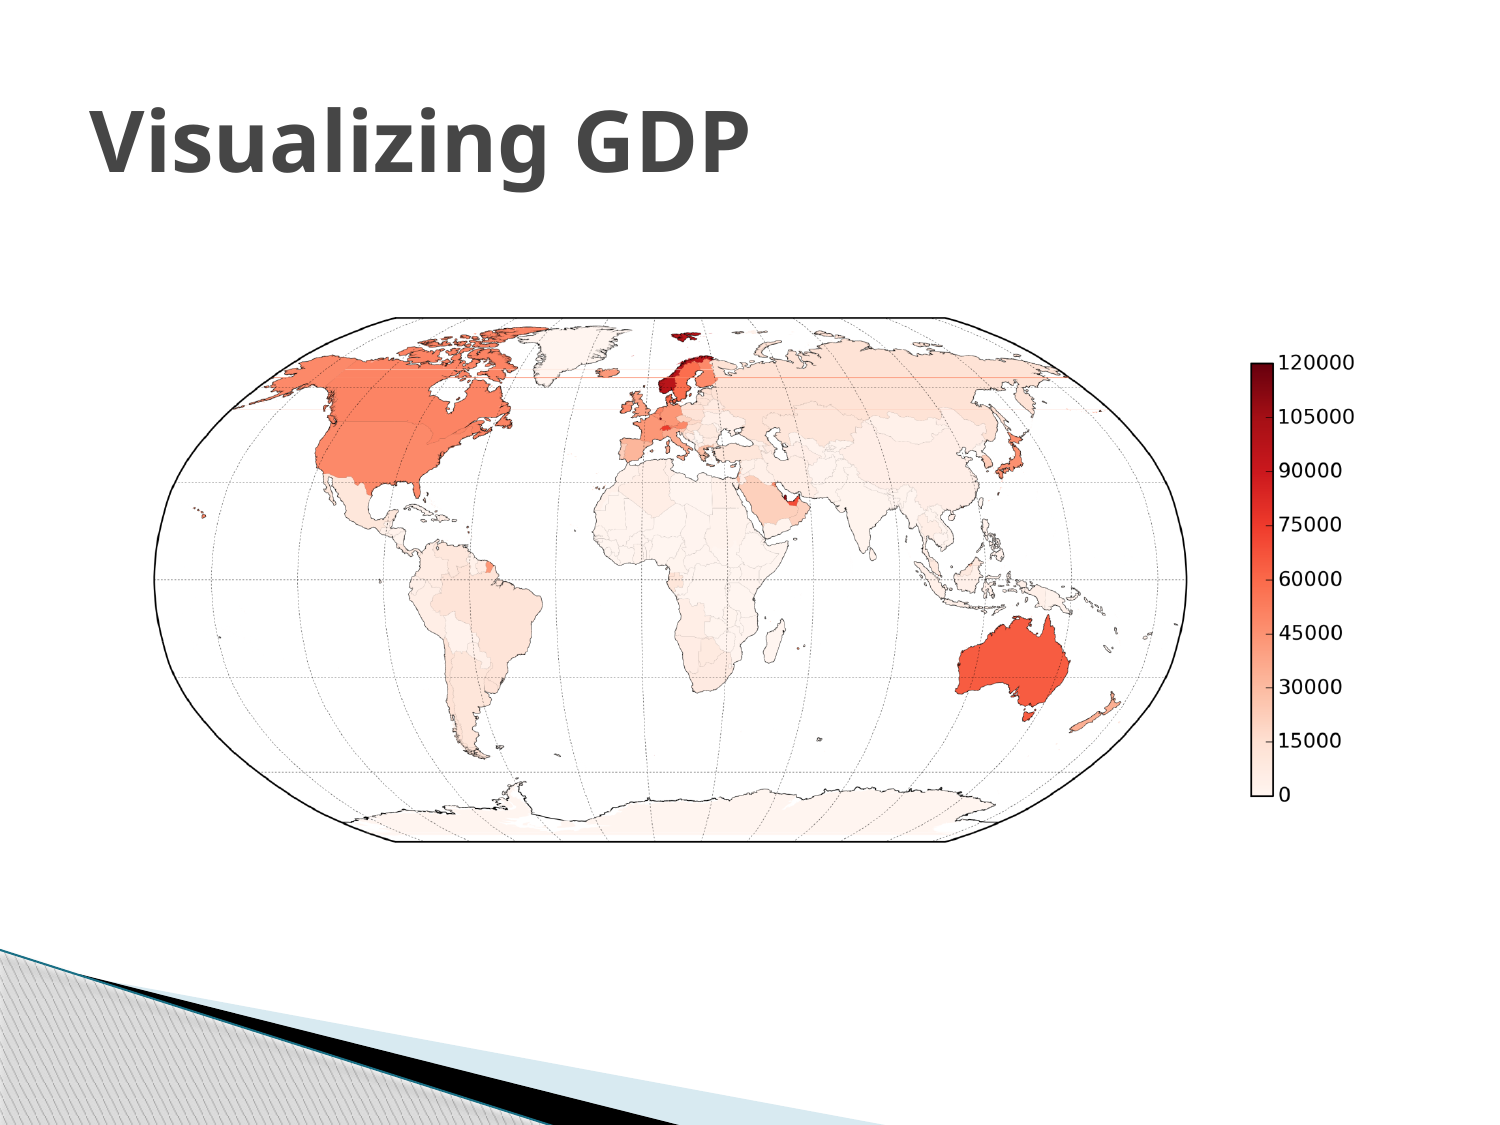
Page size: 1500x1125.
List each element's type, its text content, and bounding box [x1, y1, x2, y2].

picture [124, 299, 1414, 861]
title Visualizing GDP [75, 45, 1425, 233]
